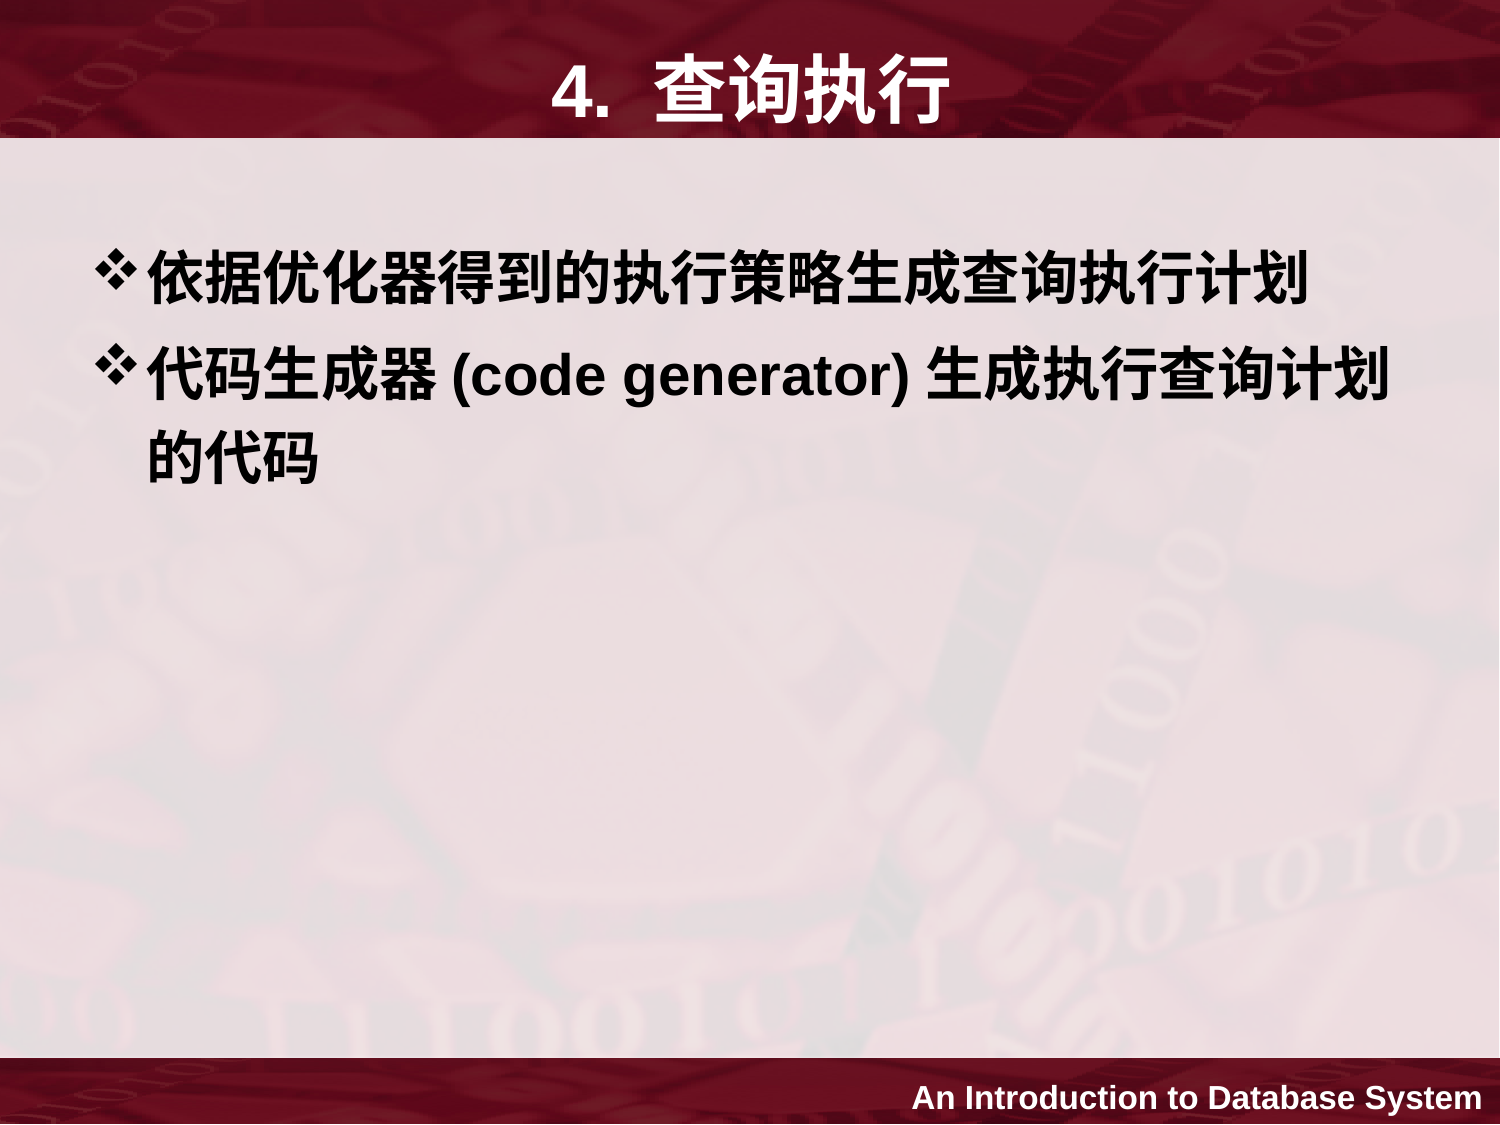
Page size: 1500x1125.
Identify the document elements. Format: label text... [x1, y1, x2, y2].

title 4. 查询执行 [74, 0, 1426, 181]
picture [0, 0, 1500, 1124]
list 依据优化器得到的执行策略生成查询执行计划 代码生成器(code generator)生成执行查询计划的代码 [74, 219, 1426, 1017]
